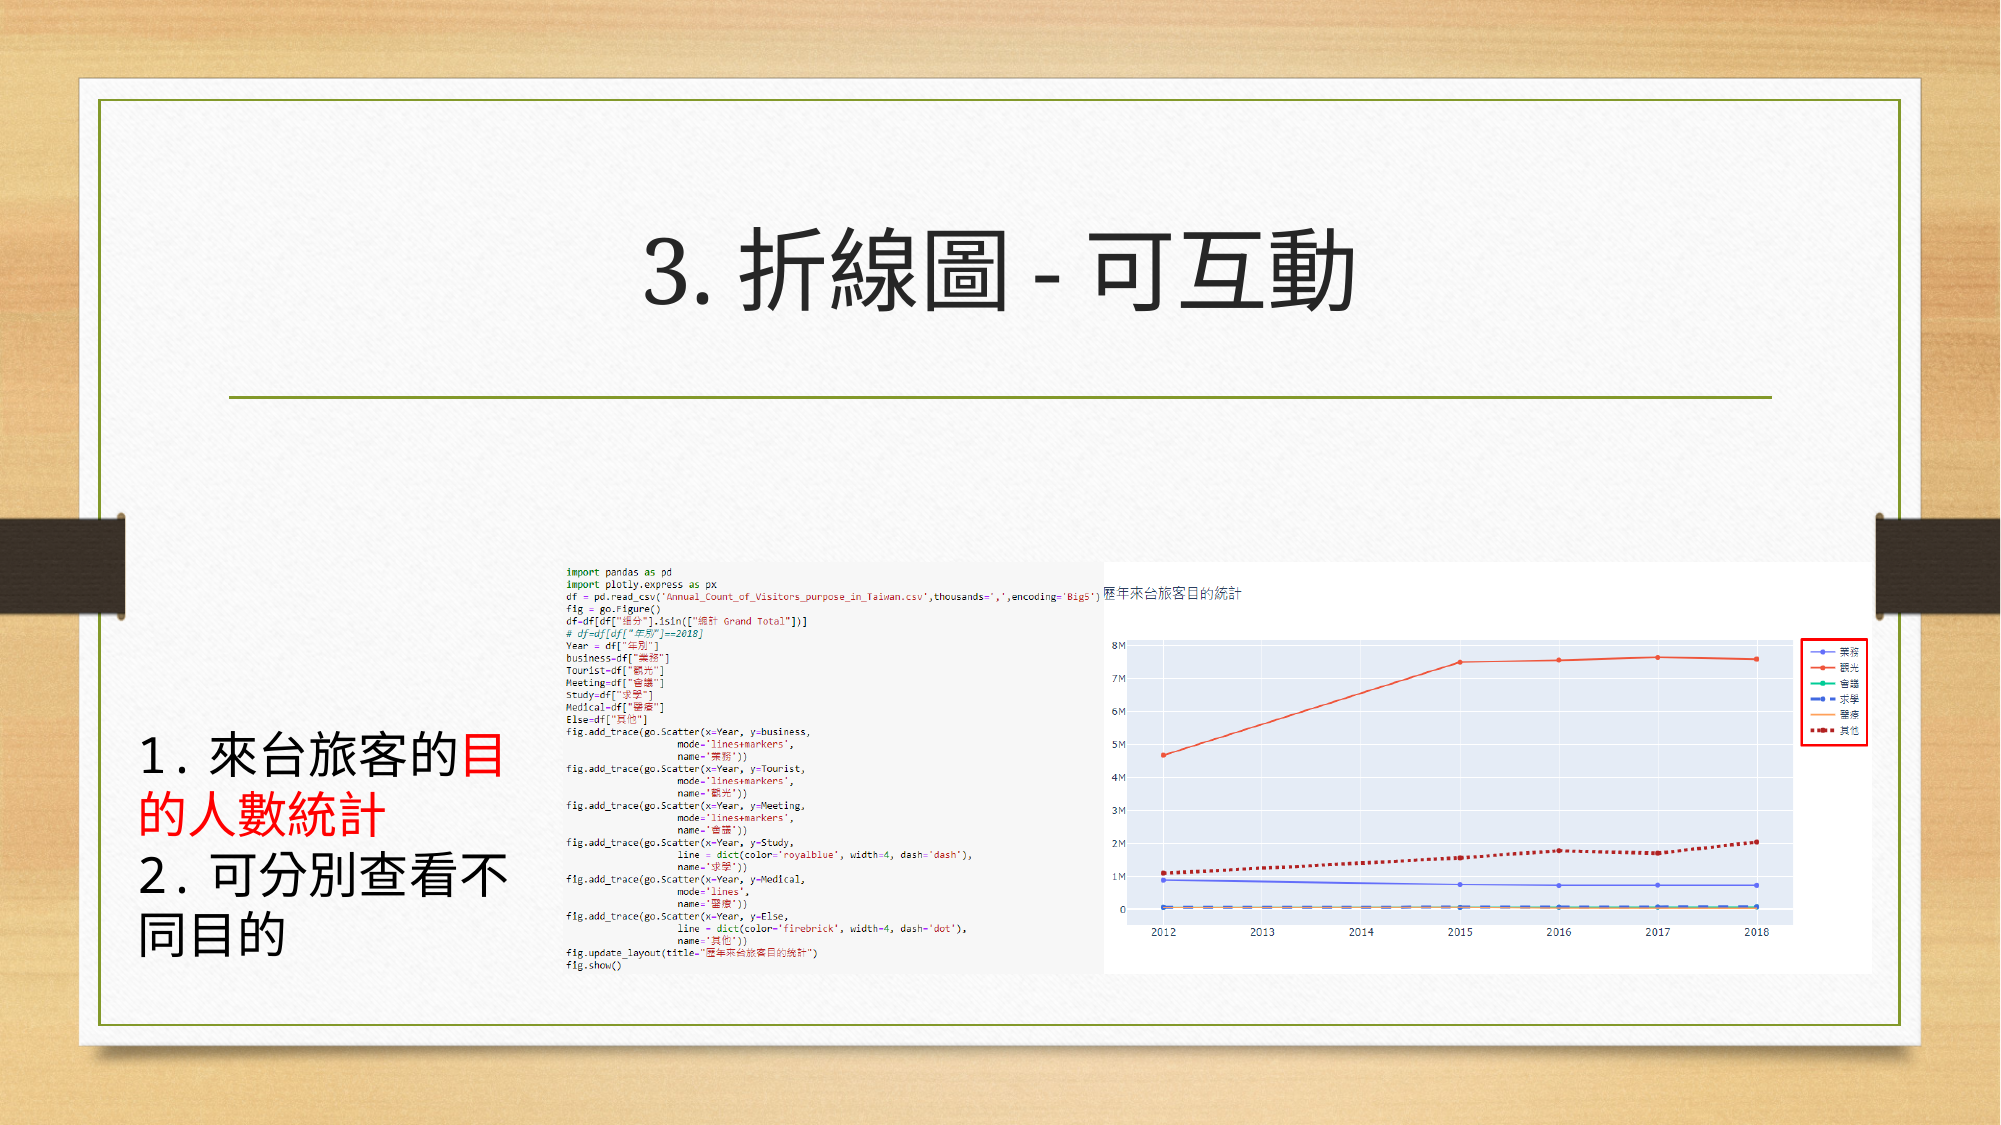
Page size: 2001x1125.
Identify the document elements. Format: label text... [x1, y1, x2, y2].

text_box 1.來台旅客的目的人數統計 2.可分別查看不同目的 [122, 716, 562, 972]
picture [0, 0, 2001, 1125]
title 3.折線圖-可互動 [212, 161, 1788, 375]
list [1104, 562, 1872, 975]
